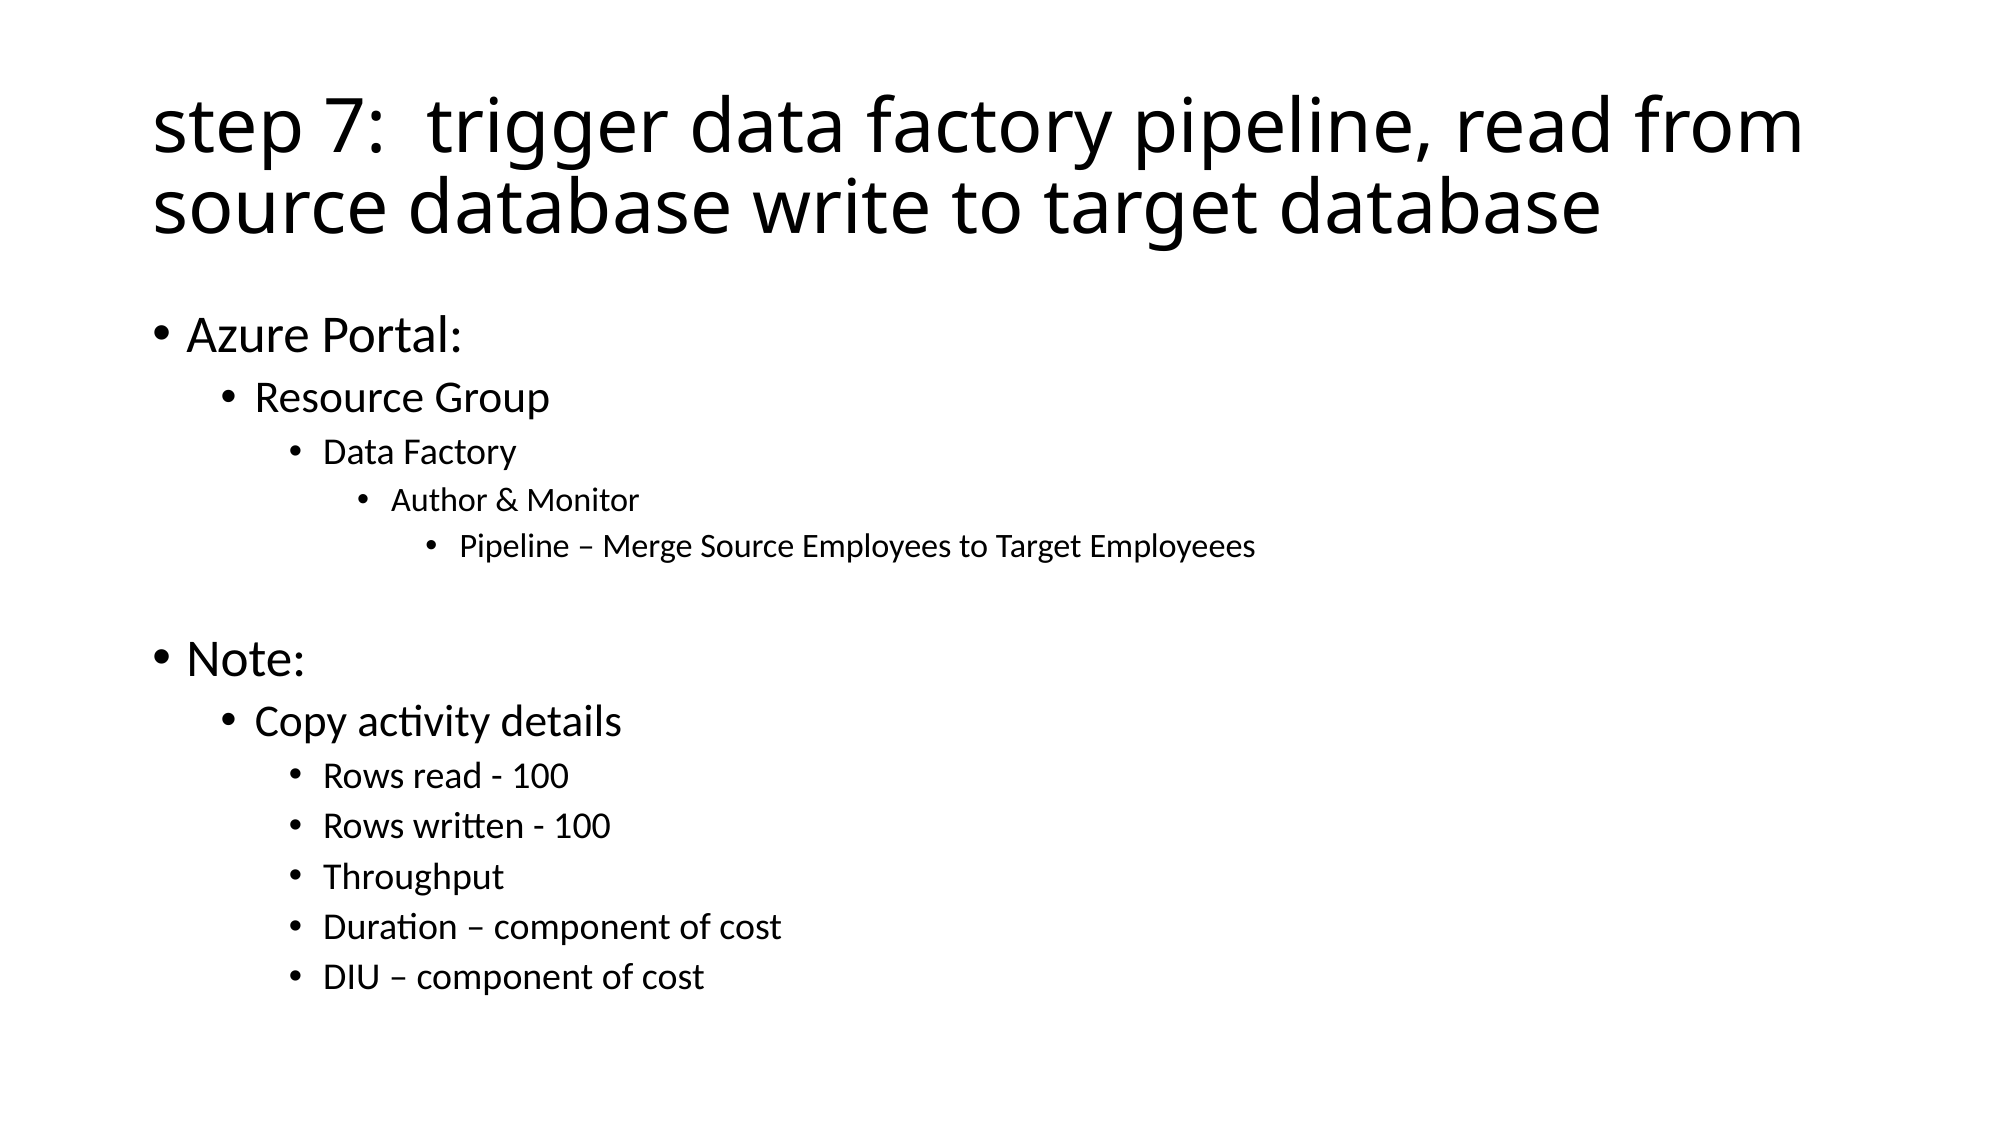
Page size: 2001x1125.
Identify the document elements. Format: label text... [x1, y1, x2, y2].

title step 7: trigger data factory pipeline, read from source database write to target database [137, 59, 1863, 278]
text_box Azure Portal: Resource Group Data Factory Author & Monitor Pipeline – Merge Source Employees to Target Employeees Note: Copy activity details Rows read - 100 Rows written - 100 Throughput Duration – component of cost DIU – component of cost [137, 299, 1863, 1014]
